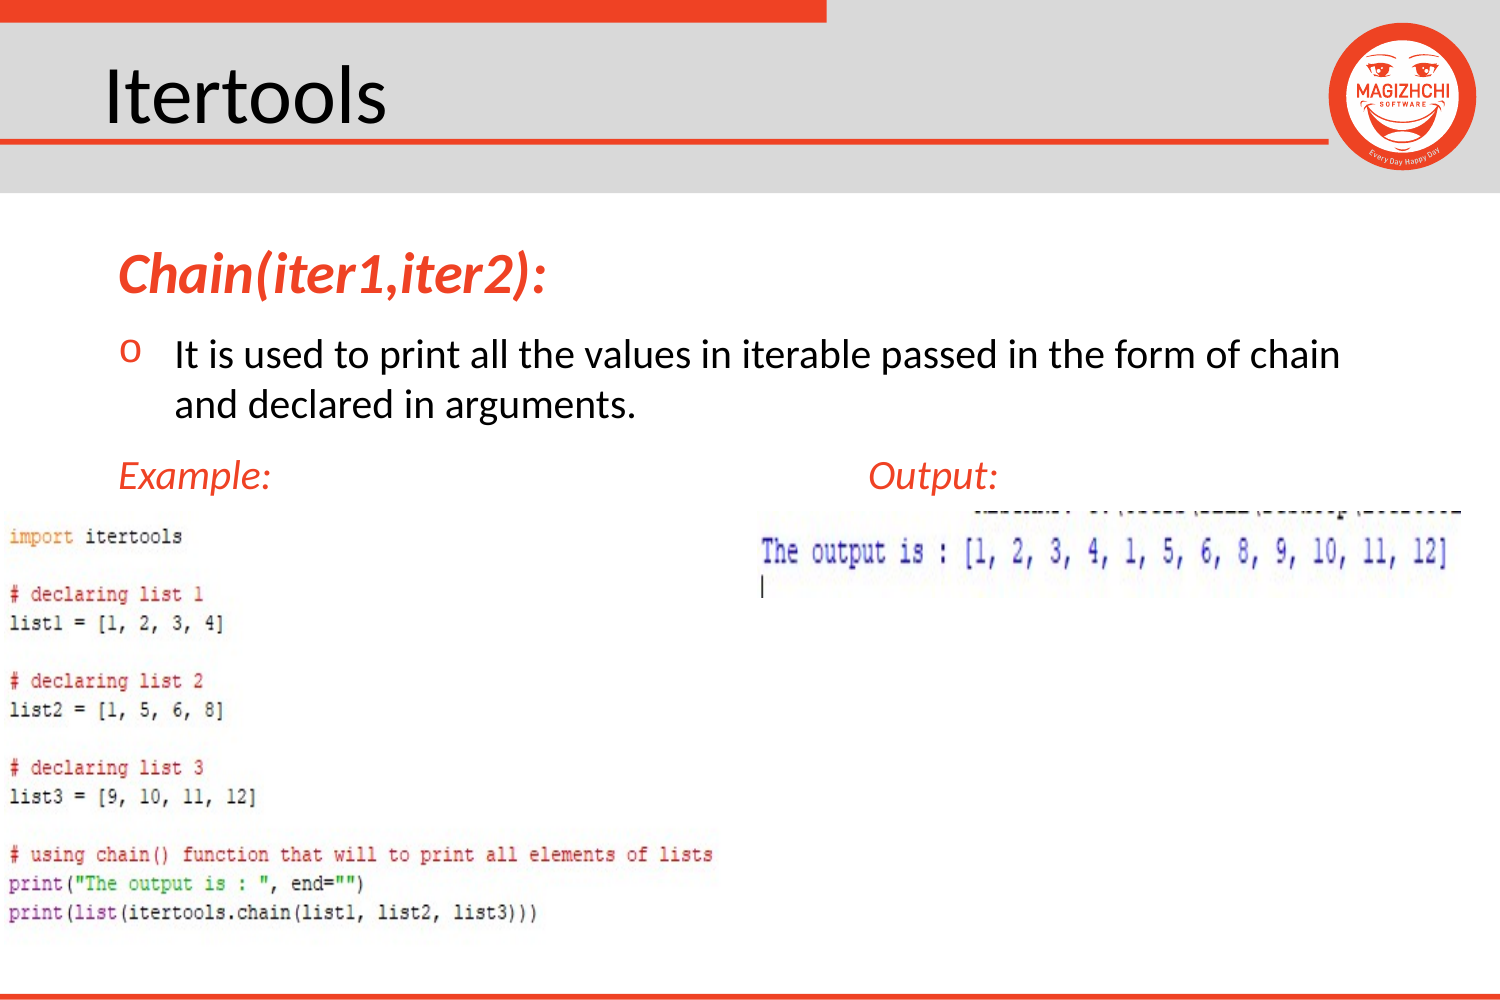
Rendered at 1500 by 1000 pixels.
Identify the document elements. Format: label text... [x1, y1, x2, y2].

list Chain(iter1,iter2): It is used to print all the values in iterable passed in the form of chain and declared in arguments. Example: Output: [103, 228, 1397, 863]
picture [4, 511, 727, 952]
title Itertools [88, 53, 1418, 140]
picture [757, 511, 1461, 598]
